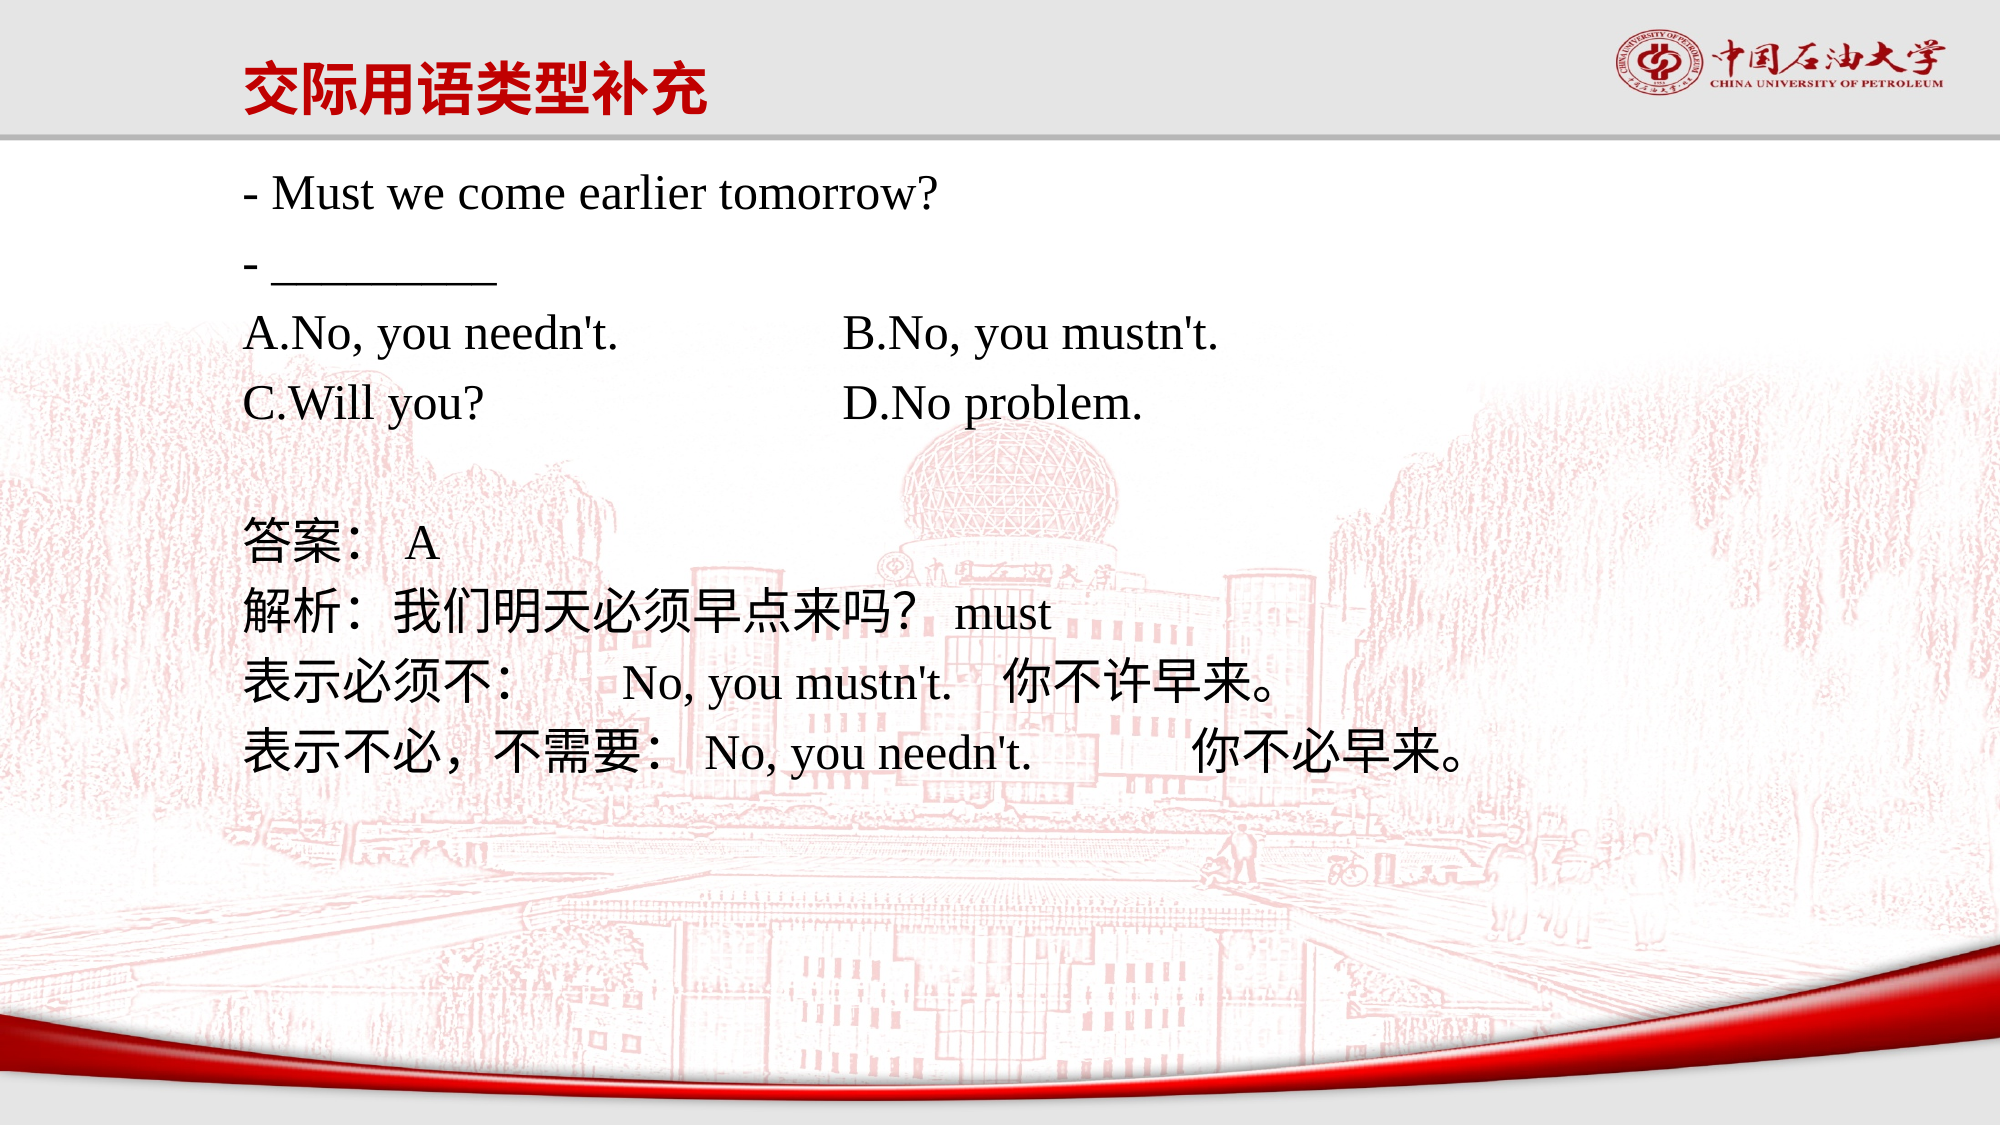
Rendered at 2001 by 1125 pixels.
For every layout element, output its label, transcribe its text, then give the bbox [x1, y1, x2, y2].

list - Must we come earlier tomorrow? - _________ A.No, you needn't. B.No, you mustn't. C.Will you? D.No problem. 答案：A 解析：我们明天必须早点来吗？must 表示必须不： No, you mustn't. 你不许早来。 表示不必，不需要：No, you needn't. 你不必早来。 [227, 151, 1622, 1015]
picture [0, 0, 2000, 1125]
title 交际用语类型补充 [227, 27, 1494, 127]
